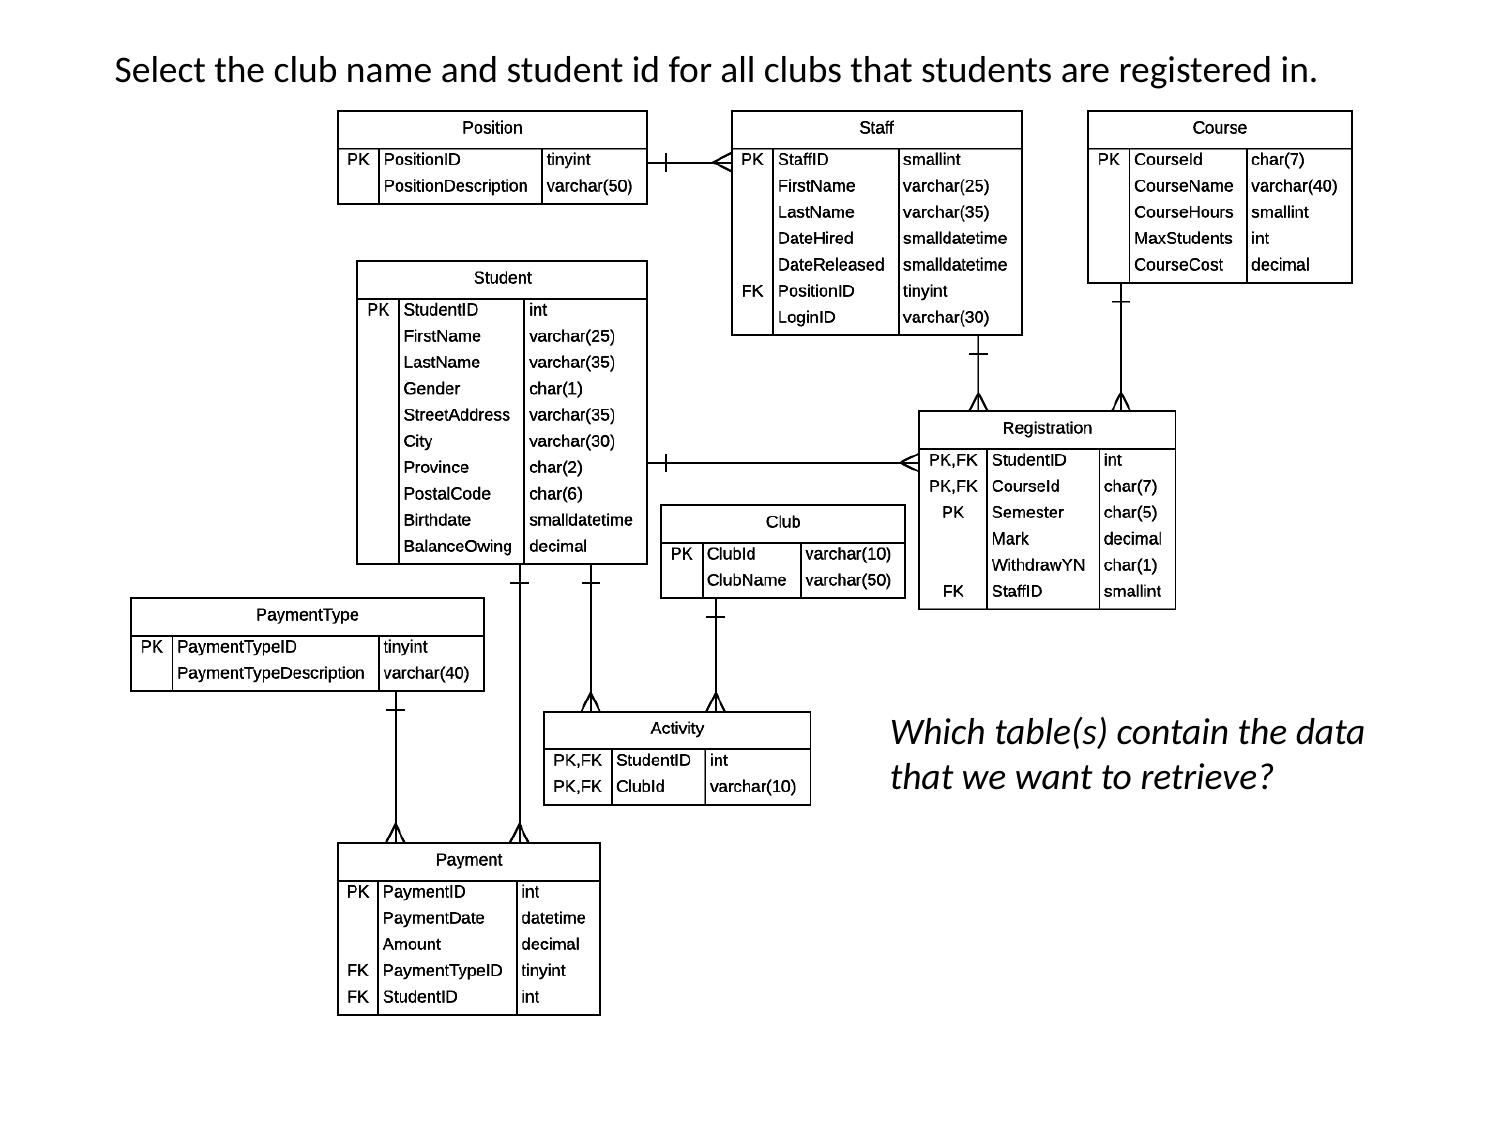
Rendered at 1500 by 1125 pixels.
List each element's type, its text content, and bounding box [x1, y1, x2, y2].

picture [112, 73, 1388, 1052]
text_box Select the club name and student id for all clubs that students are registered in. [99, 37, 1388, 98]
